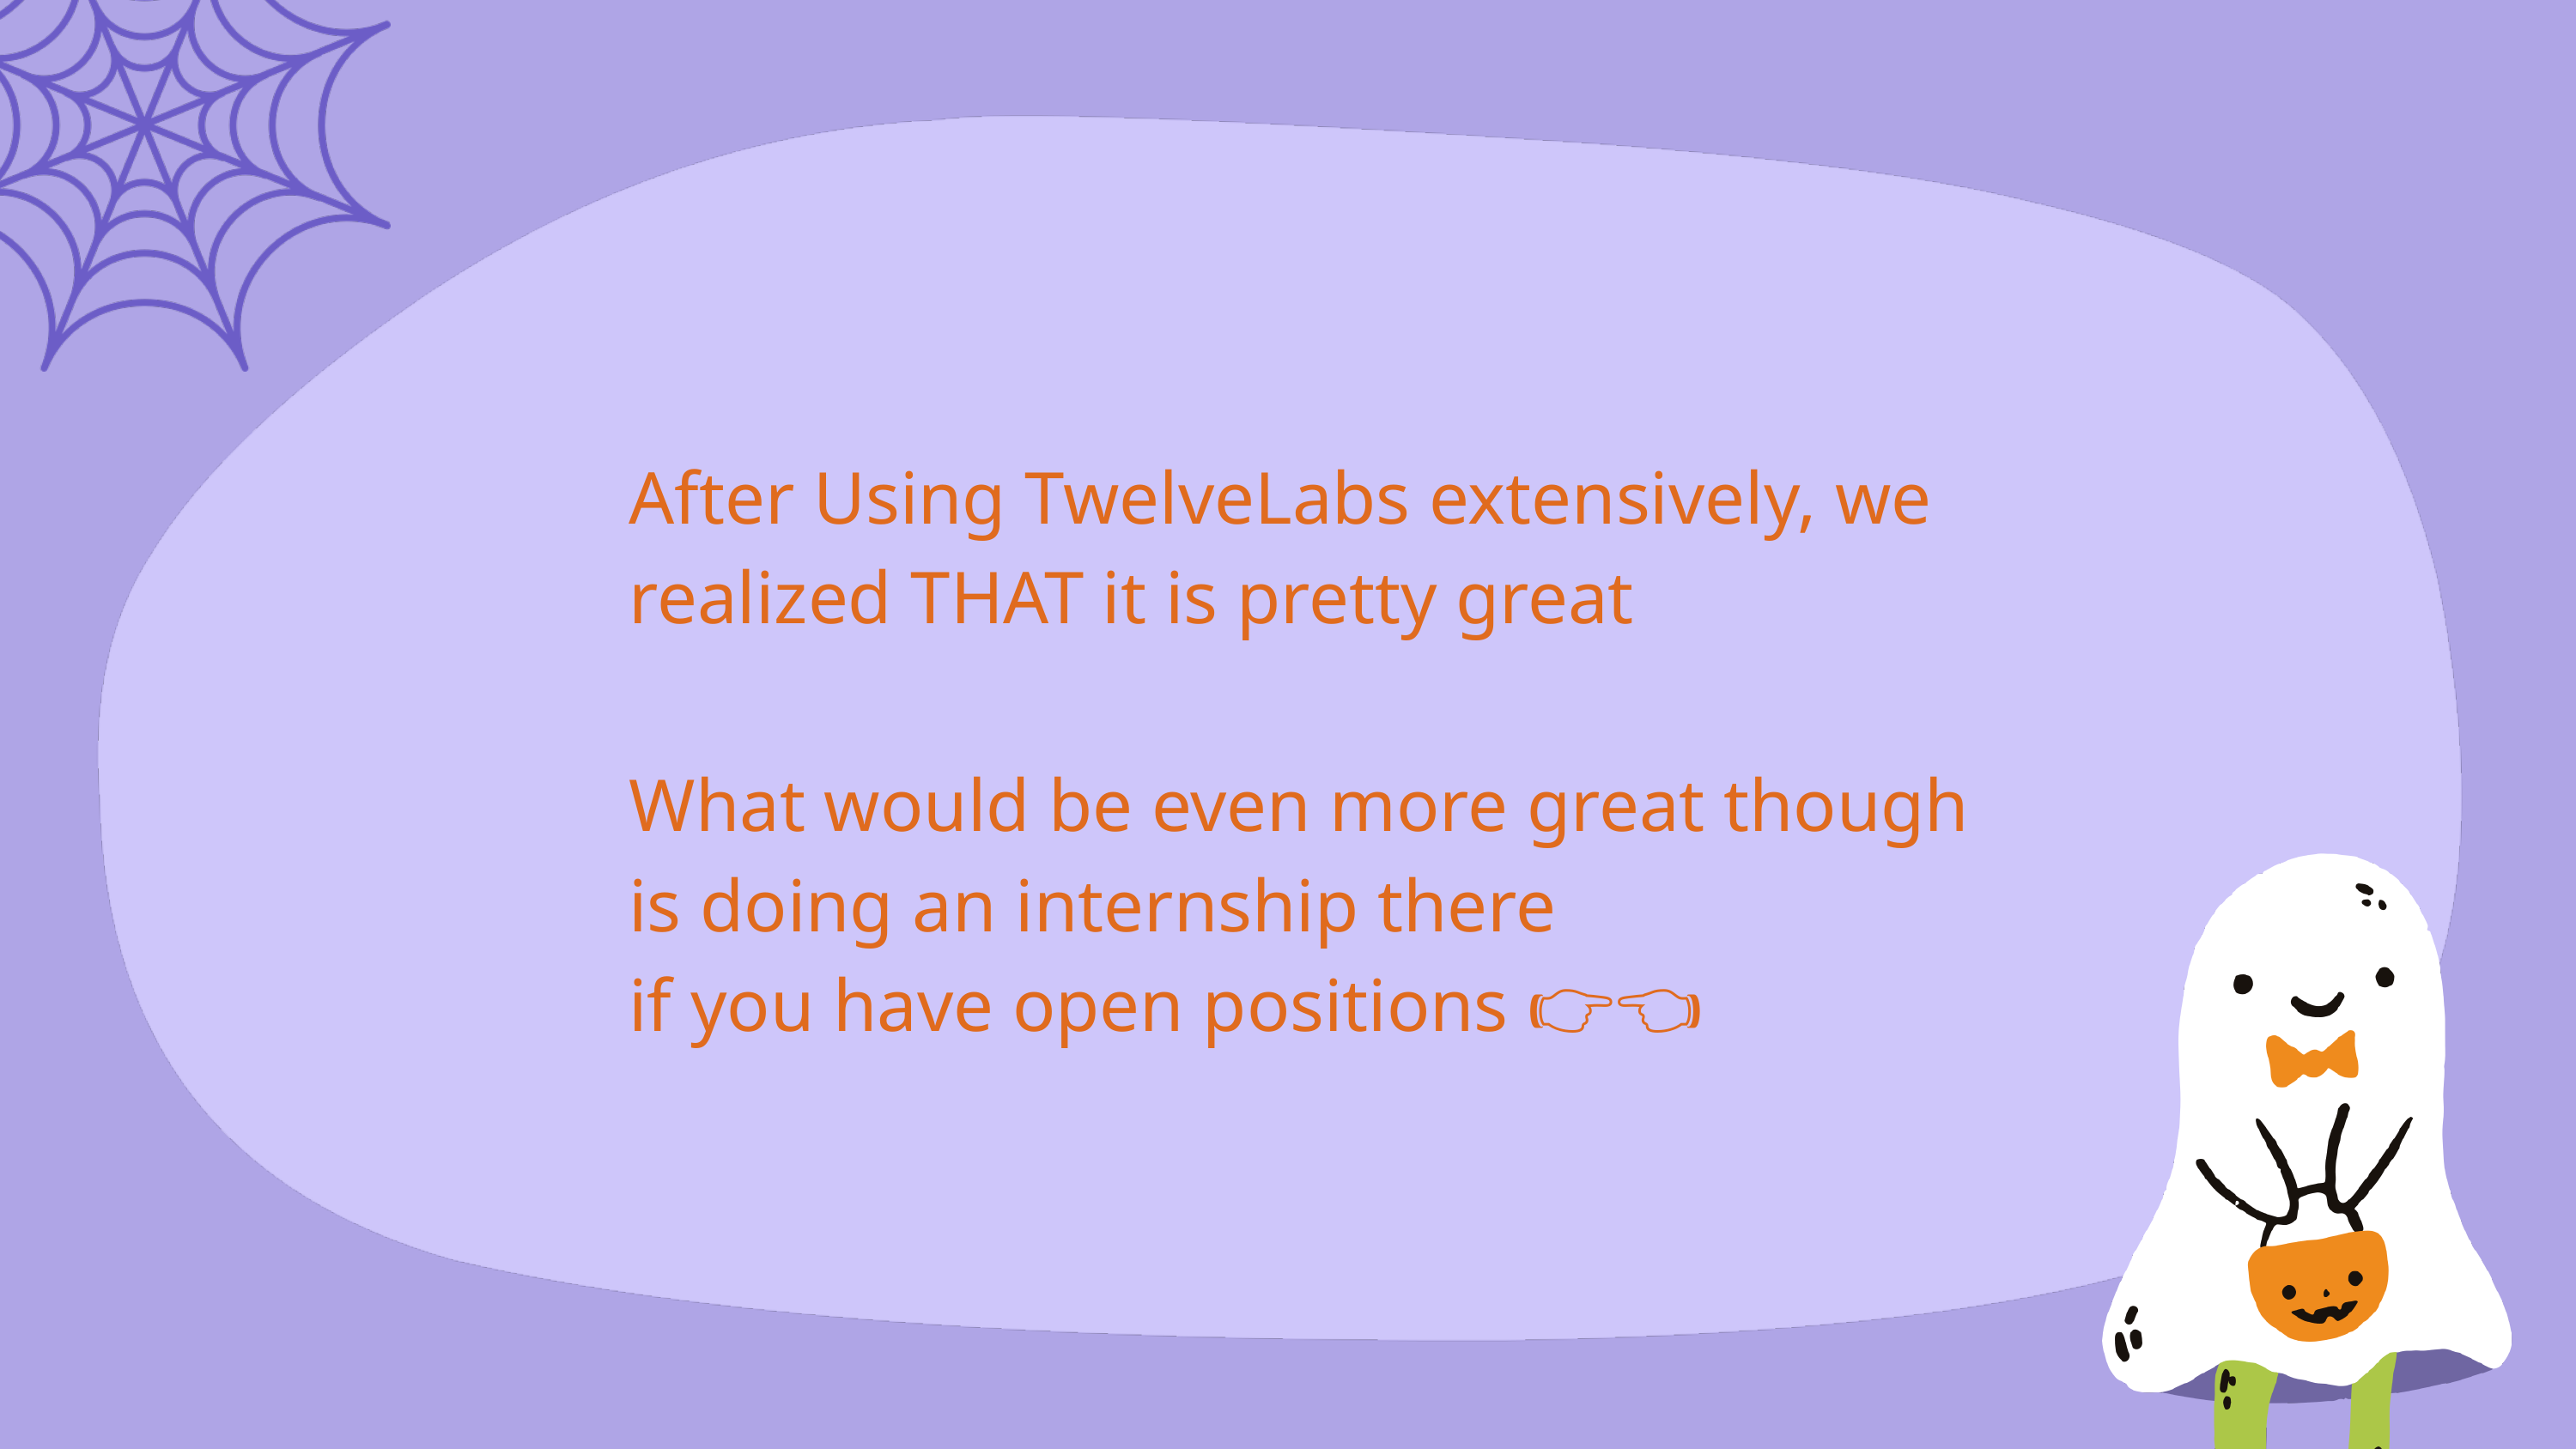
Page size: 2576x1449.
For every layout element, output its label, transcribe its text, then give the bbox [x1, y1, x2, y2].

text_box [0, 0, 391, 372]
text_box After Using TwelveLabs extensively, we realized THAT it is pretty great [629, 438, 2027, 639]
text_box What would be even more great though is doing an internship there if you have open positions 👉👈 [629, 745, 2027, 1046]
text_box [88, 106, 2488, 1343]
text_box [2102, 853, 2512, 1449]
